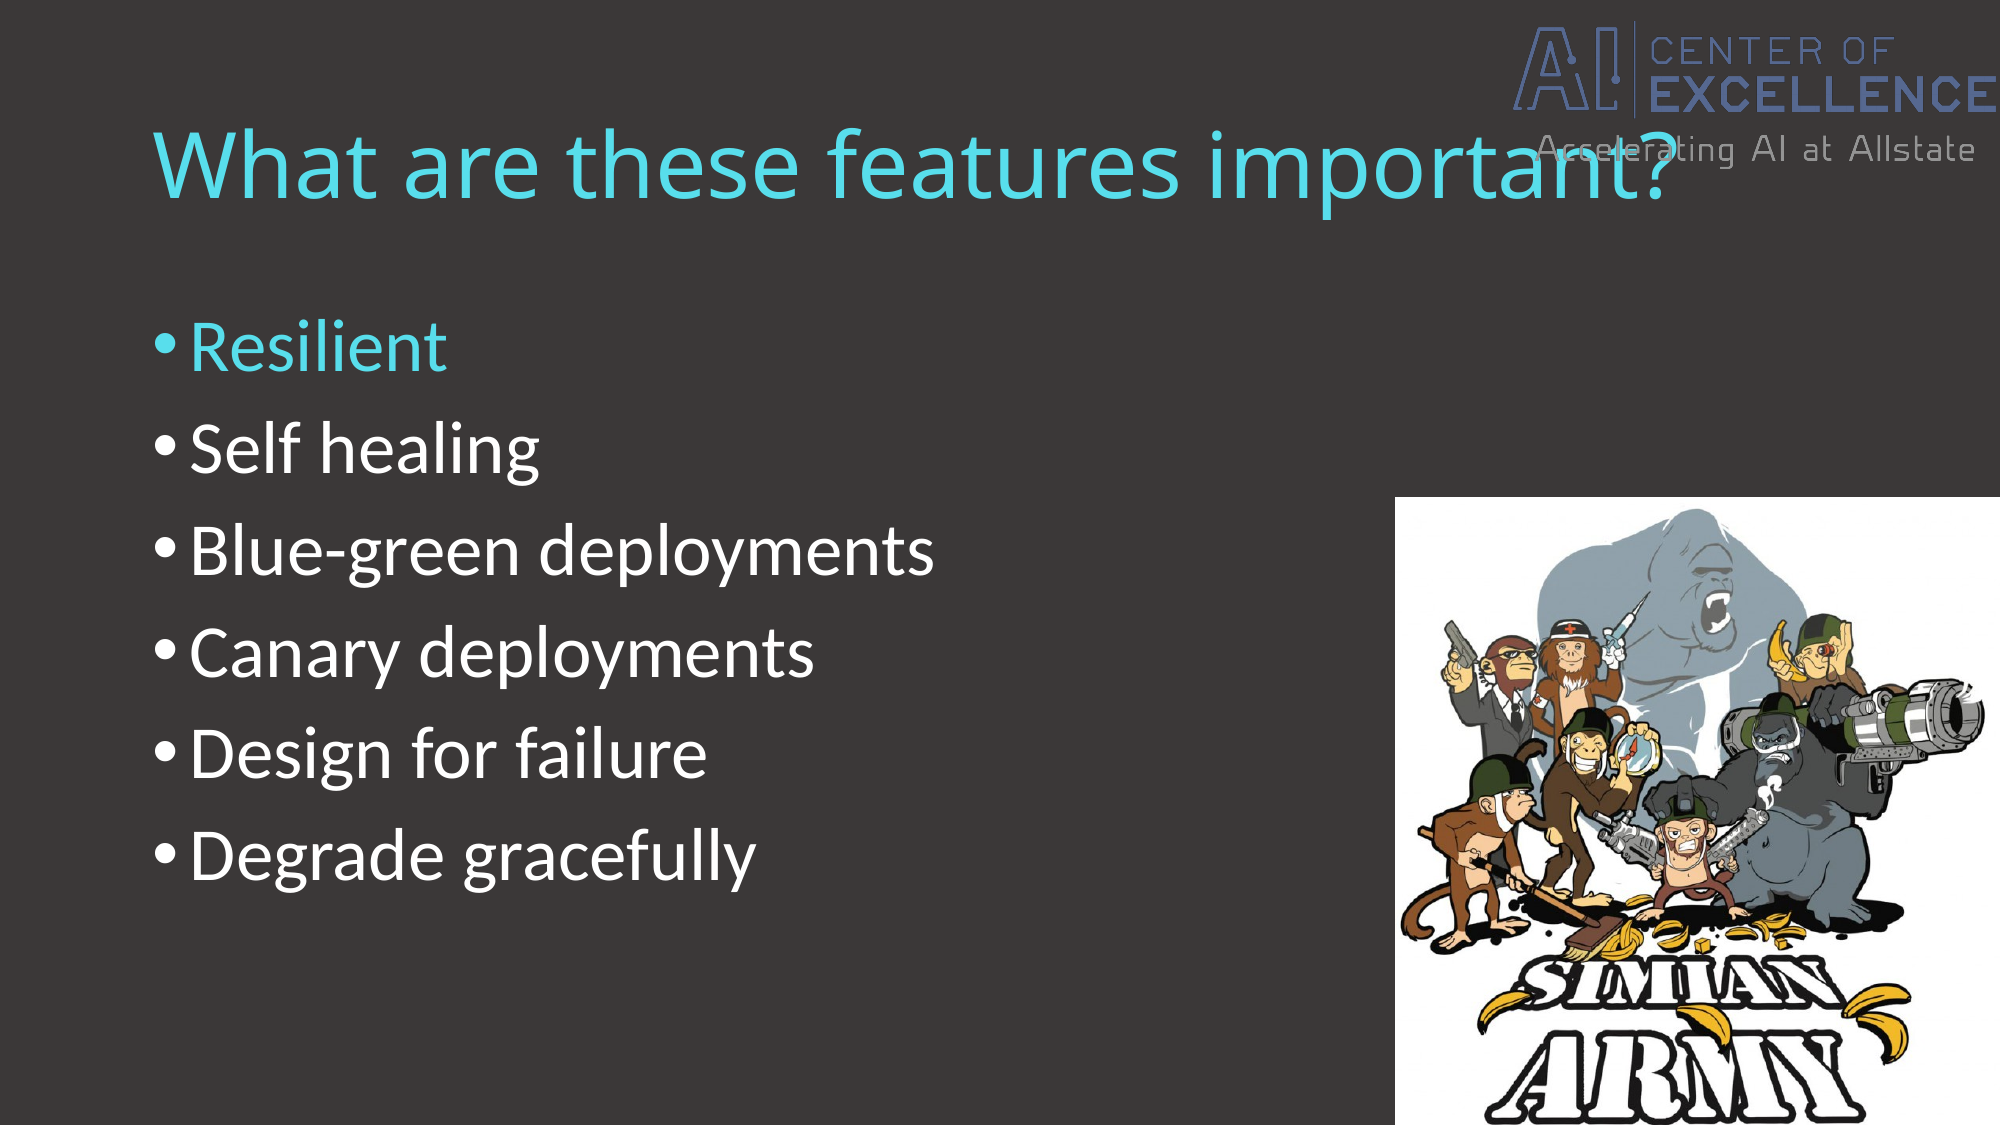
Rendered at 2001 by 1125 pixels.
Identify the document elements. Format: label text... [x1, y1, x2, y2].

title What are these features important? [137, 59, 1863, 278]
picture [1508, 21, 2000, 169]
list Resilient Self healing Blue-green deployments Canary deployments Design for failure Degrade gracefully [137, 299, 1863, 1014]
picture [1395, 497, 2000, 1125]
